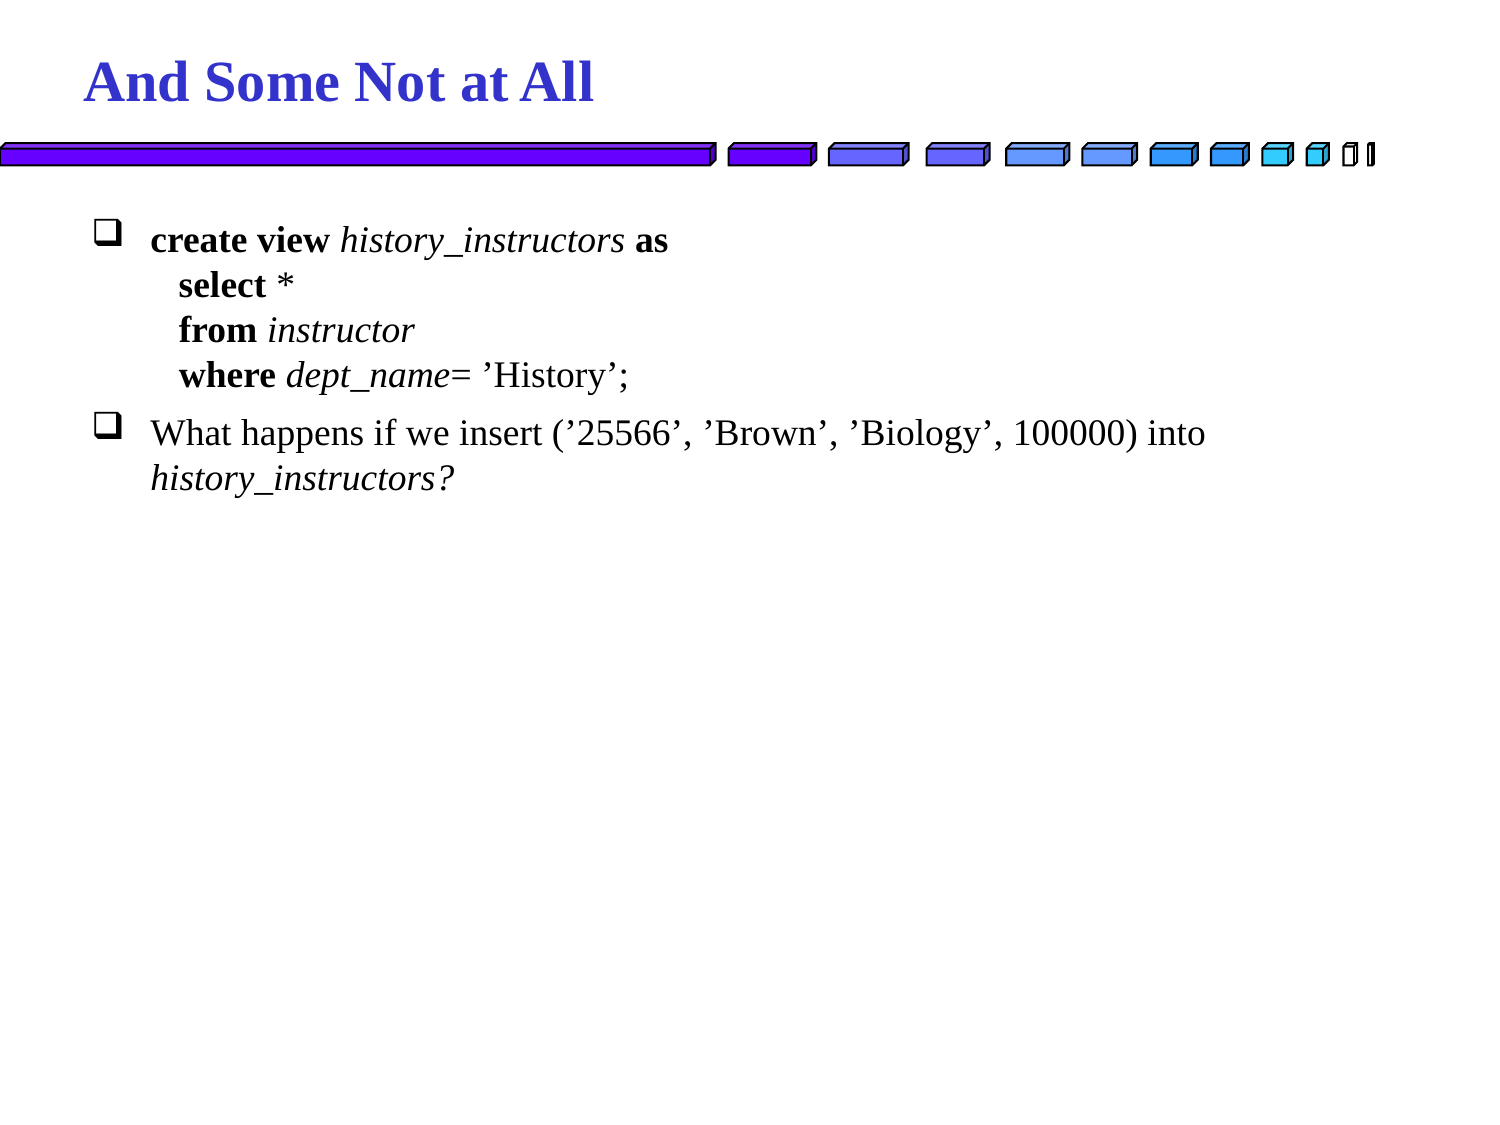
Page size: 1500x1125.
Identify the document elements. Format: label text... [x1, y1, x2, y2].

list create view history_instructors as select * from instructor where dept_name= ’History’; What happens if we insert (’25566’, ’Brown’, ’Biology’, 100000) into history_instructors? [76, 208, 1370, 1059]
title And Some Not at All [67, 18, 1433, 138]
